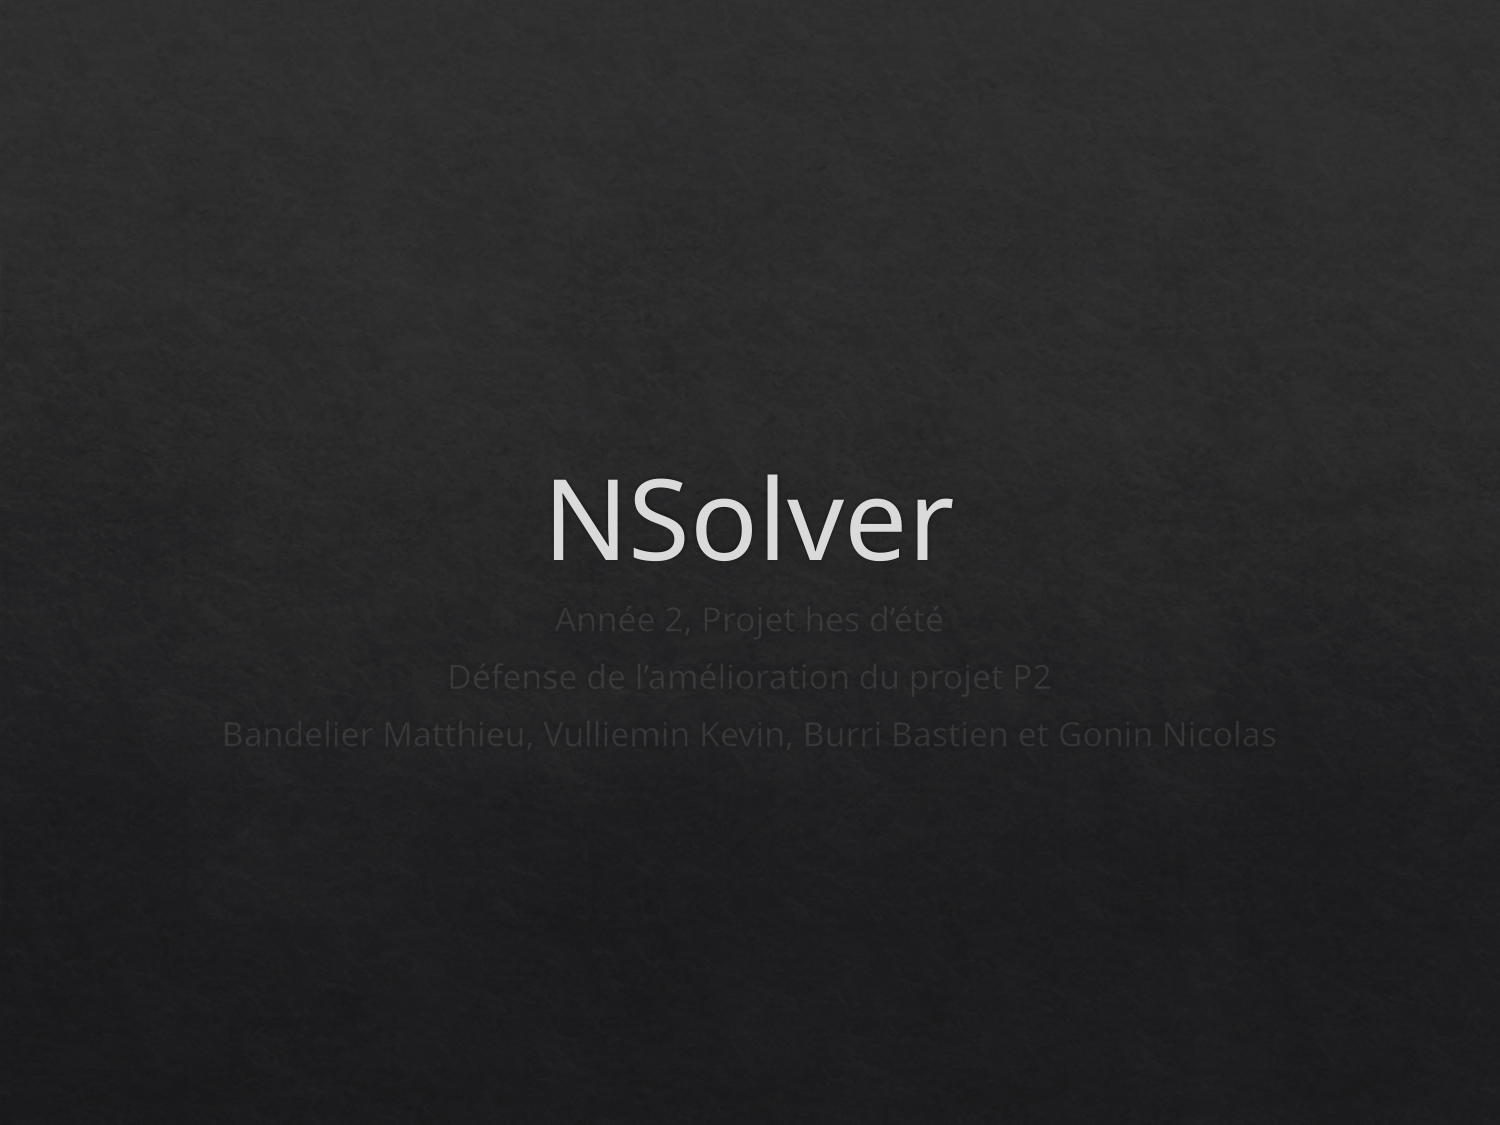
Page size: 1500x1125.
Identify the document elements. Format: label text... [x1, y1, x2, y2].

subtitle Année 2, Projet hes d’été Défense de l’amélioration du projet P2 Bandelier Matthieu, Vulliemin Kevin, Burri Bastien et Gonin Nicolas [168, 590, 1331, 763]
title NSolver [168, 290, 1331, 587]
